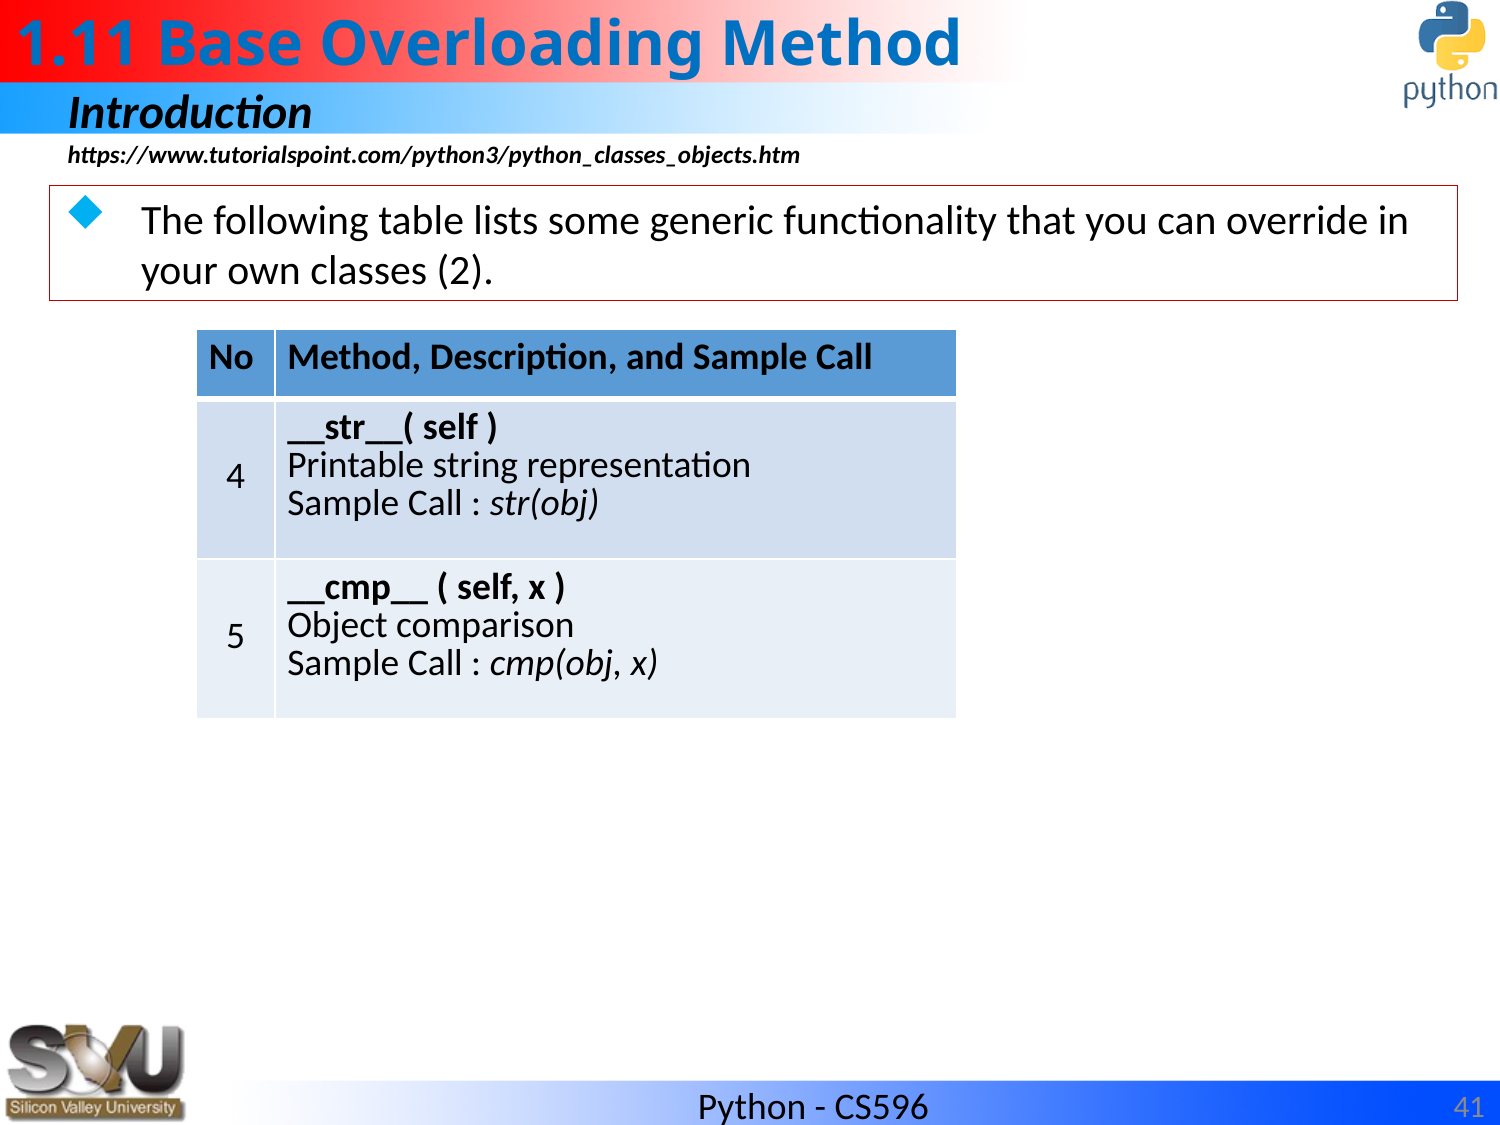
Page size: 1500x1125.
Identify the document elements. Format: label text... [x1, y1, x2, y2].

slide_number 41 [1162, 1074, 1500, 1125]
text_box Python - CS596 [462, 1075, 1165, 1125]
table_cell 4 [197, 402, 274, 558]
table_header No [197, 330, 274, 396]
picture [0, 0, 1500, 1125]
table_header Method, Description, and Sample Call [276, 330, 956, 396]
title 1.11 Base Overloading Method [0, 0, 1402, 95]
table_cell 5 [197, 560, 274, 718]
table_cell __cmp__ ( self, x ) Object comparison Sample Call : cmp(obj, x) [276, 560, 956, 718]
text_box Introduction https://www.tutorialspoint.com/python3/python_classes_objects.htm [52, 73, 1008, 176]
text_box The following table lists some generic functionality that you can override in your own classes (2). [49, 185, 1458, 301]
table_cell __str__( self ) Printable string representation Sample Call : str(obj) [276, 402, 956, 558]
